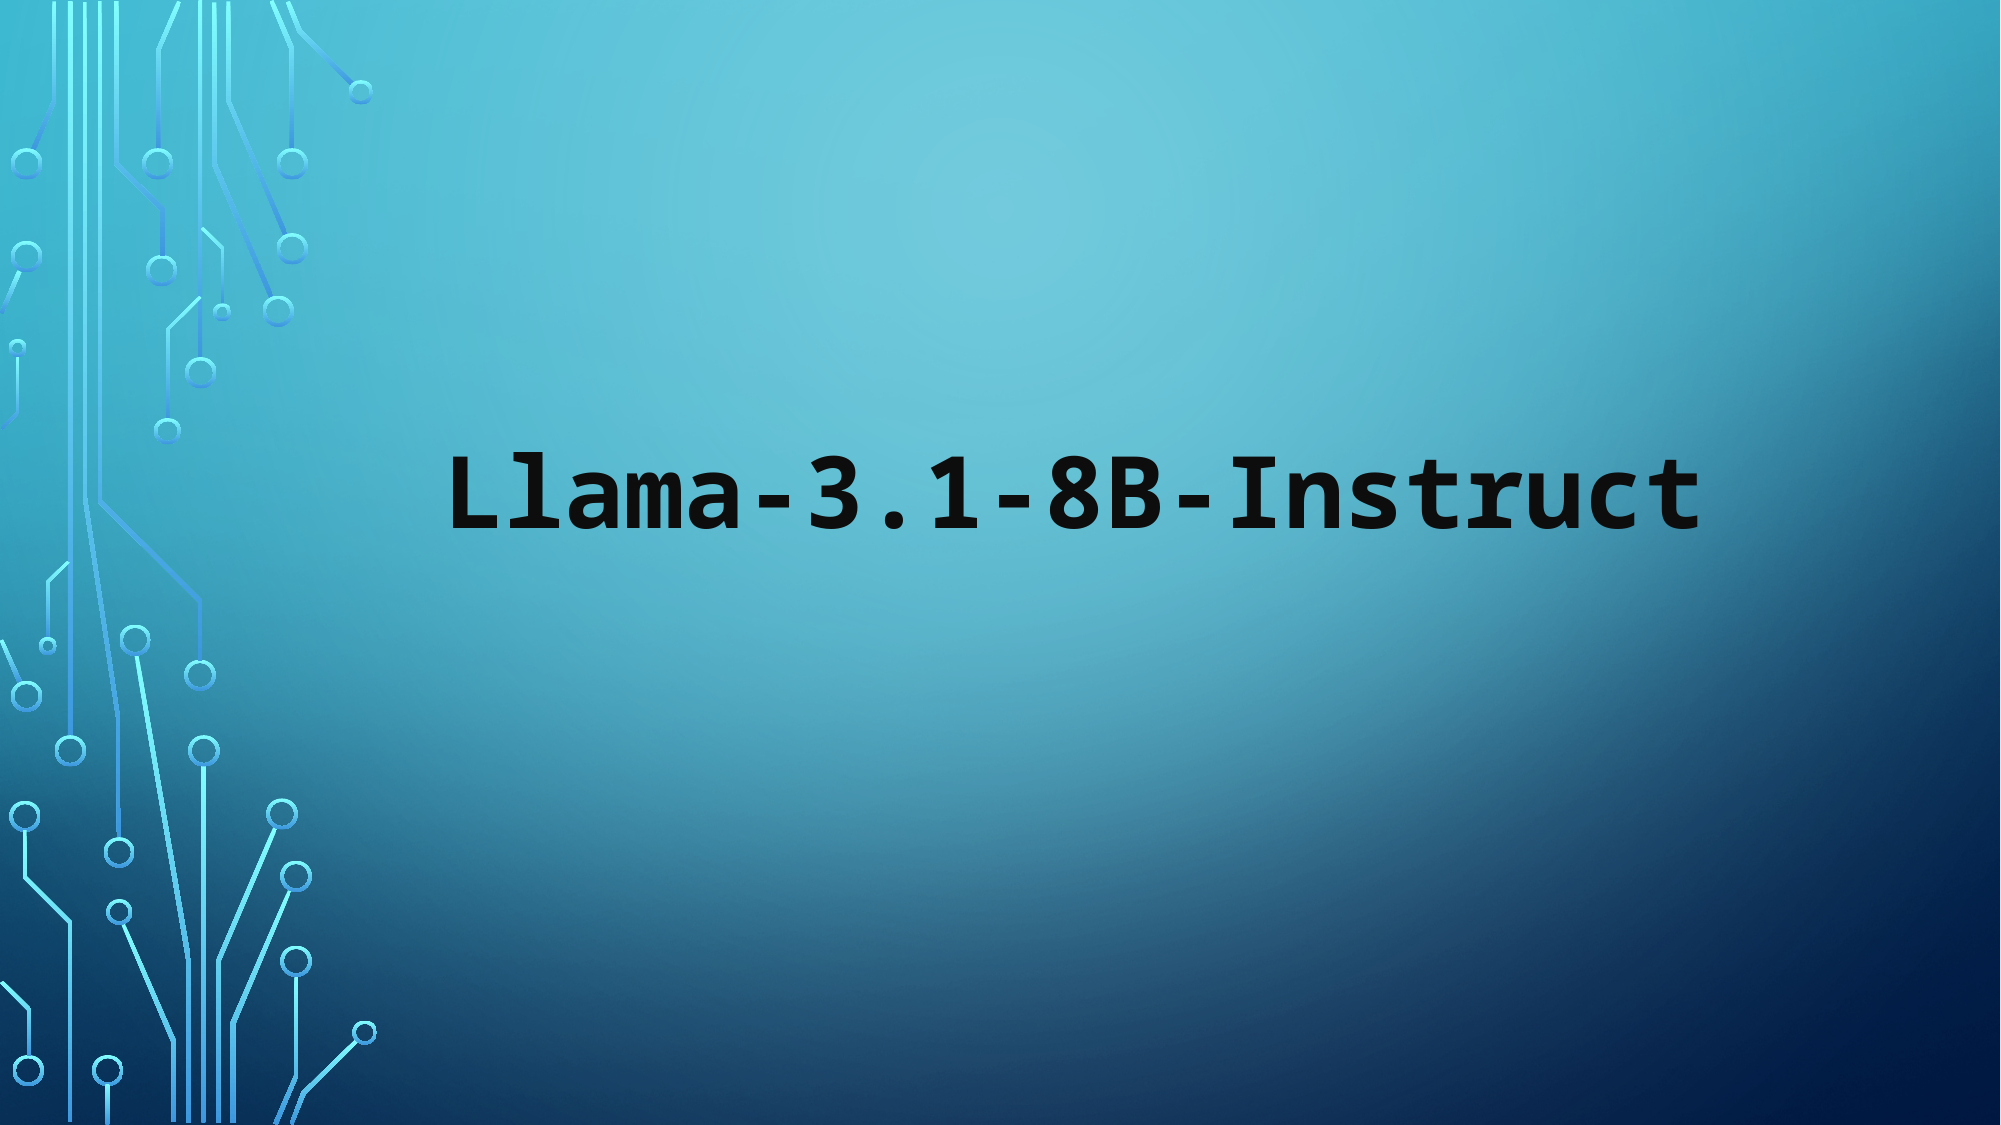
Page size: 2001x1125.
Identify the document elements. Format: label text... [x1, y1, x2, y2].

text_box Llama-3.1-8B-Instruct [411, 511, 1739, 557]
